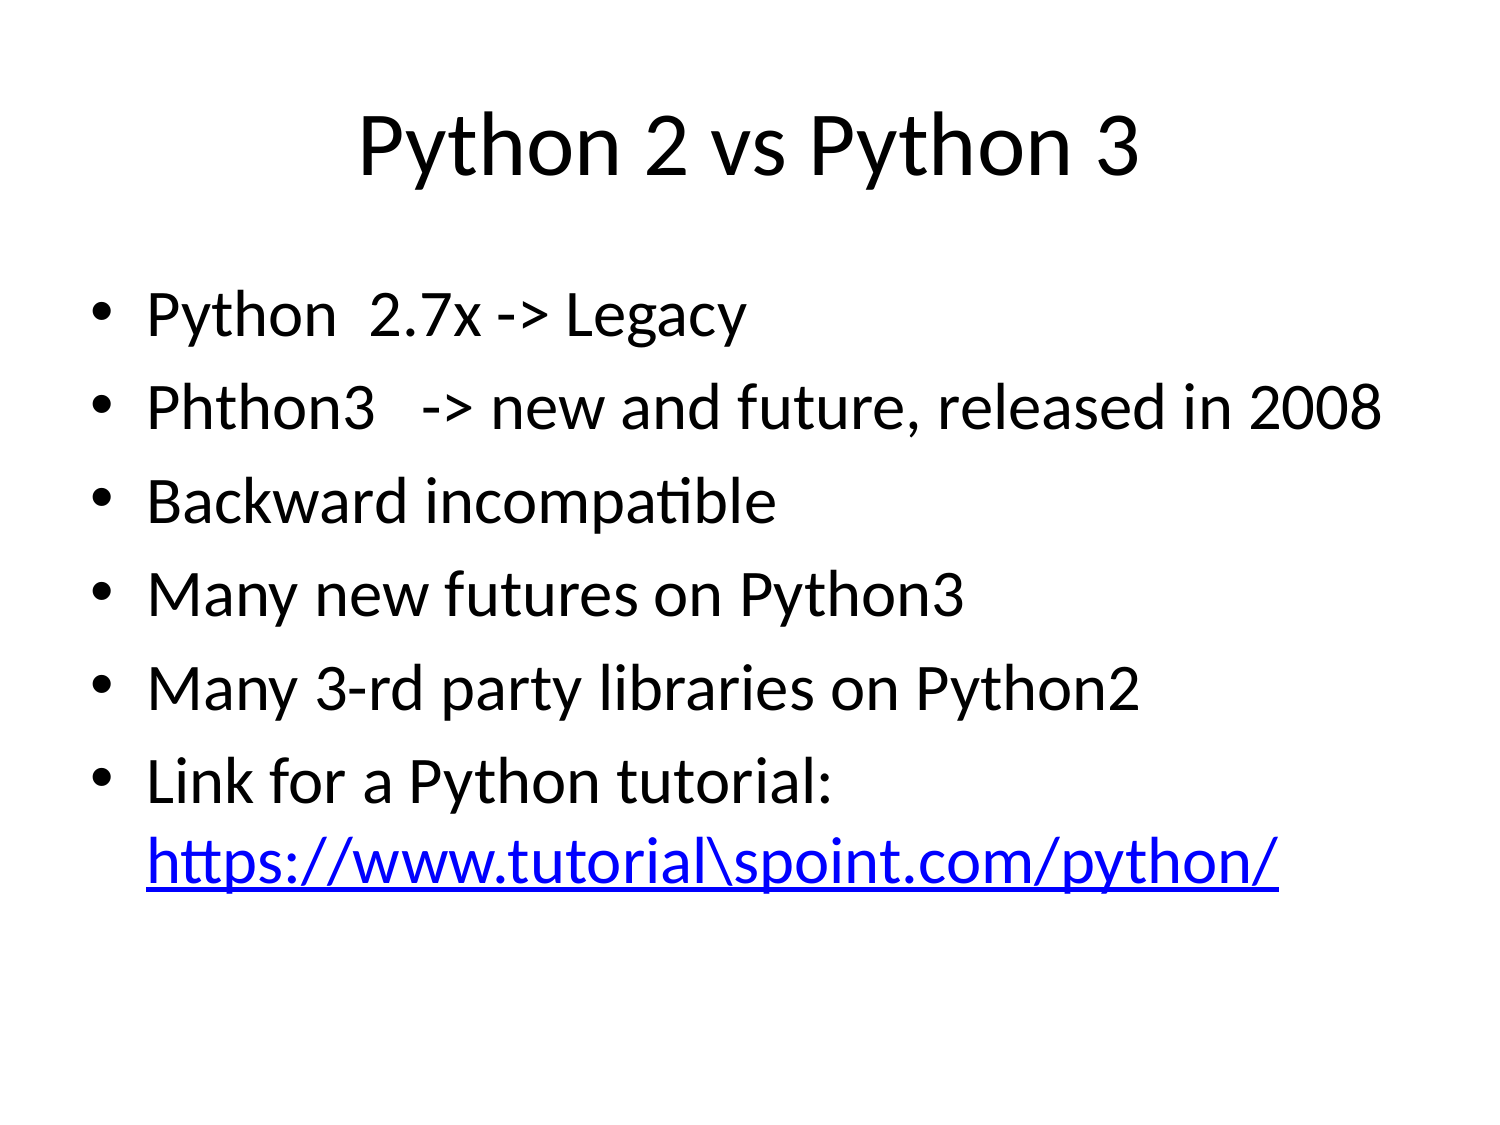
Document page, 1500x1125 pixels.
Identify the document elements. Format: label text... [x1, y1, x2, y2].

title Python 2 vs Python 3 [75, 45, 1425, 233]
list Python 2.7x -> Legacy Phthon3 -> new and future, released in 2008 Backward incompatible Many new futures on Python3 Many 3-rd party libraries on Python2 Link for a Python tutorial: https://www.tutorial\spoint.com/python/ [75, 262, 1425, 1005]
